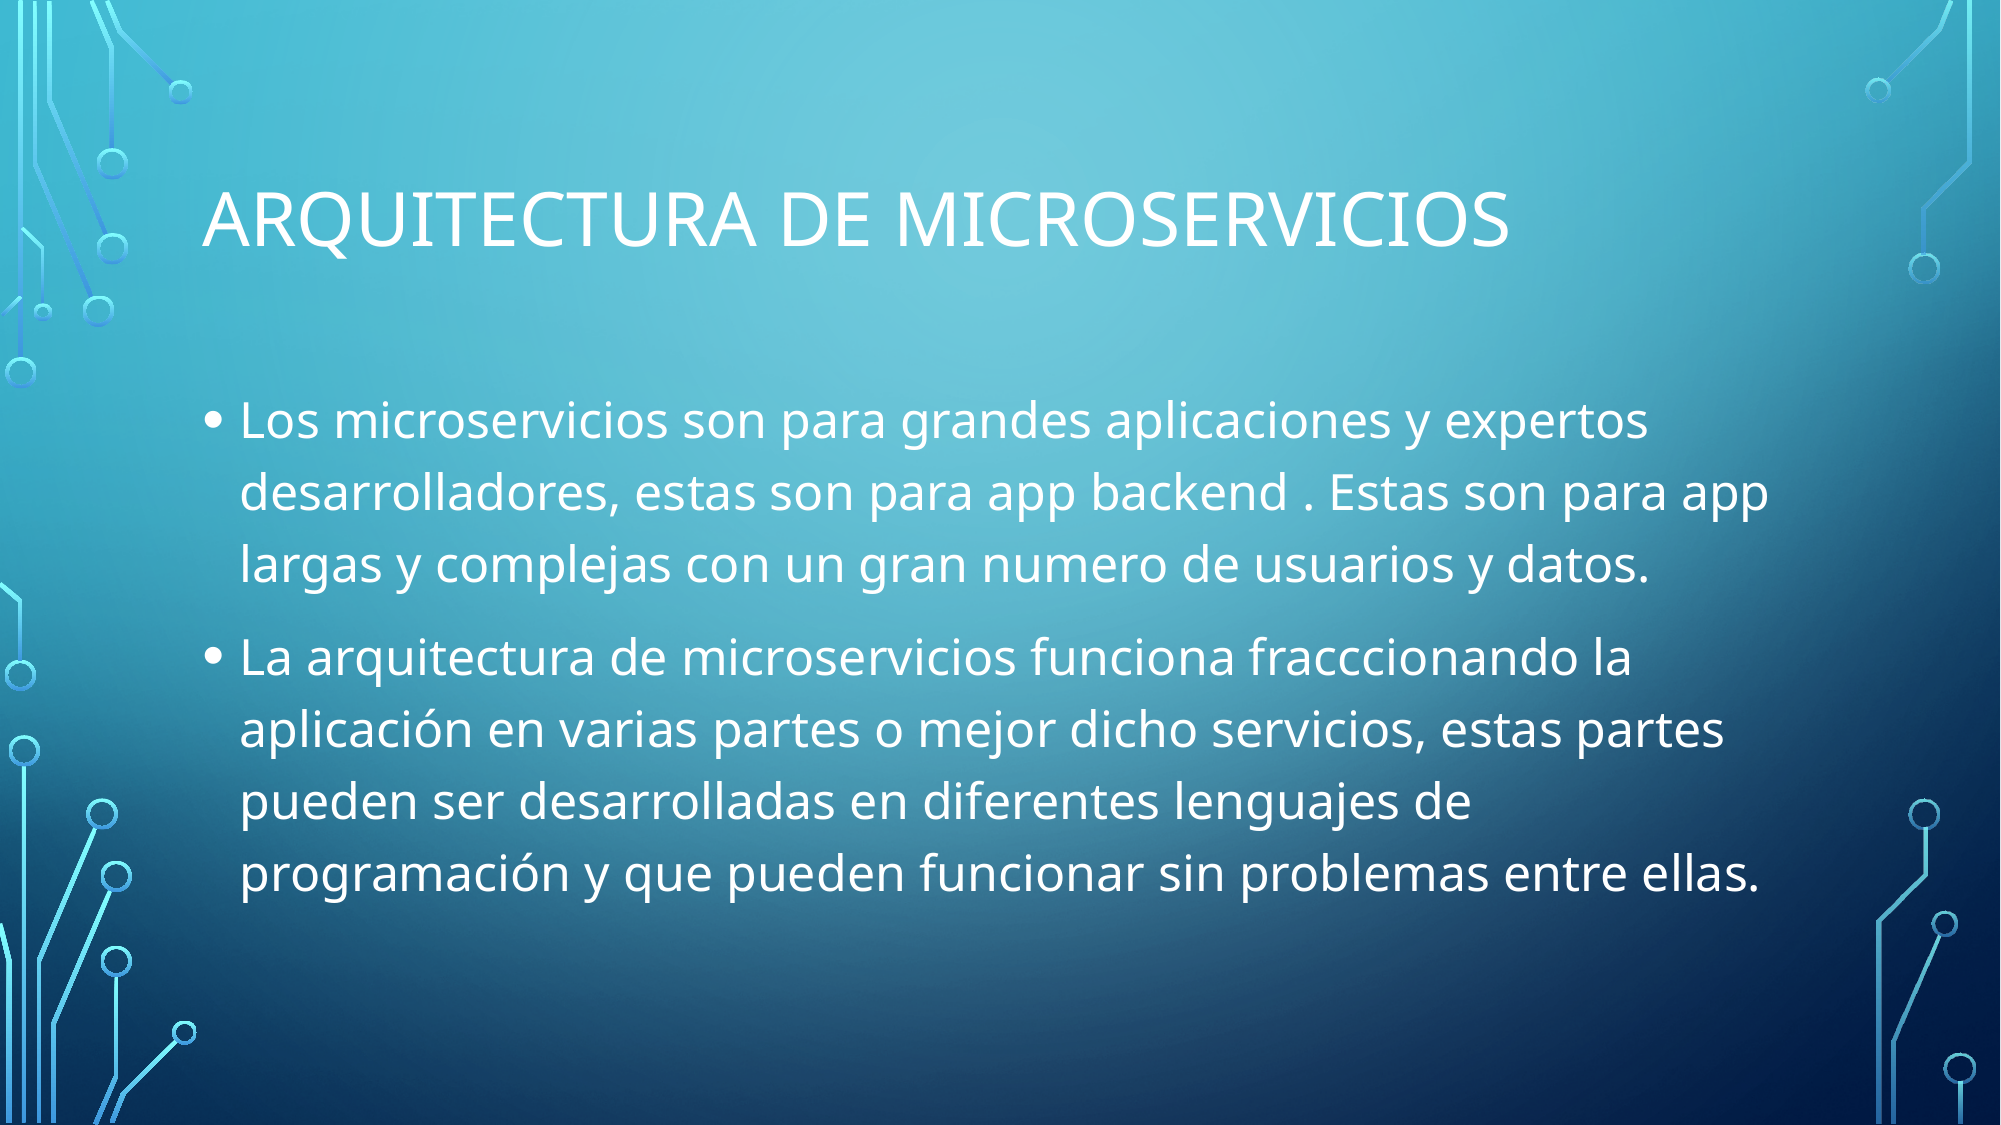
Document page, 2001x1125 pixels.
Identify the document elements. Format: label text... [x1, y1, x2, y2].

list Los microservicios son para grandes aplicaciones y expertos desarrolladores, estas son para app backend . Estas son para app largas y complejas con un gran numero de usuarios y datos. La arquitectura de microservicios funciona fracccionando la aplicación en varias partes o mejor dicho servicios, estas partes pueden ser desarrolladas en diferentes lenguajes de programación y que pueden funcionar sin problemas entre ellas. [187, 369, 1813, 950]
title Arquitectura de microservicios [187, 101, 1813, 344]
